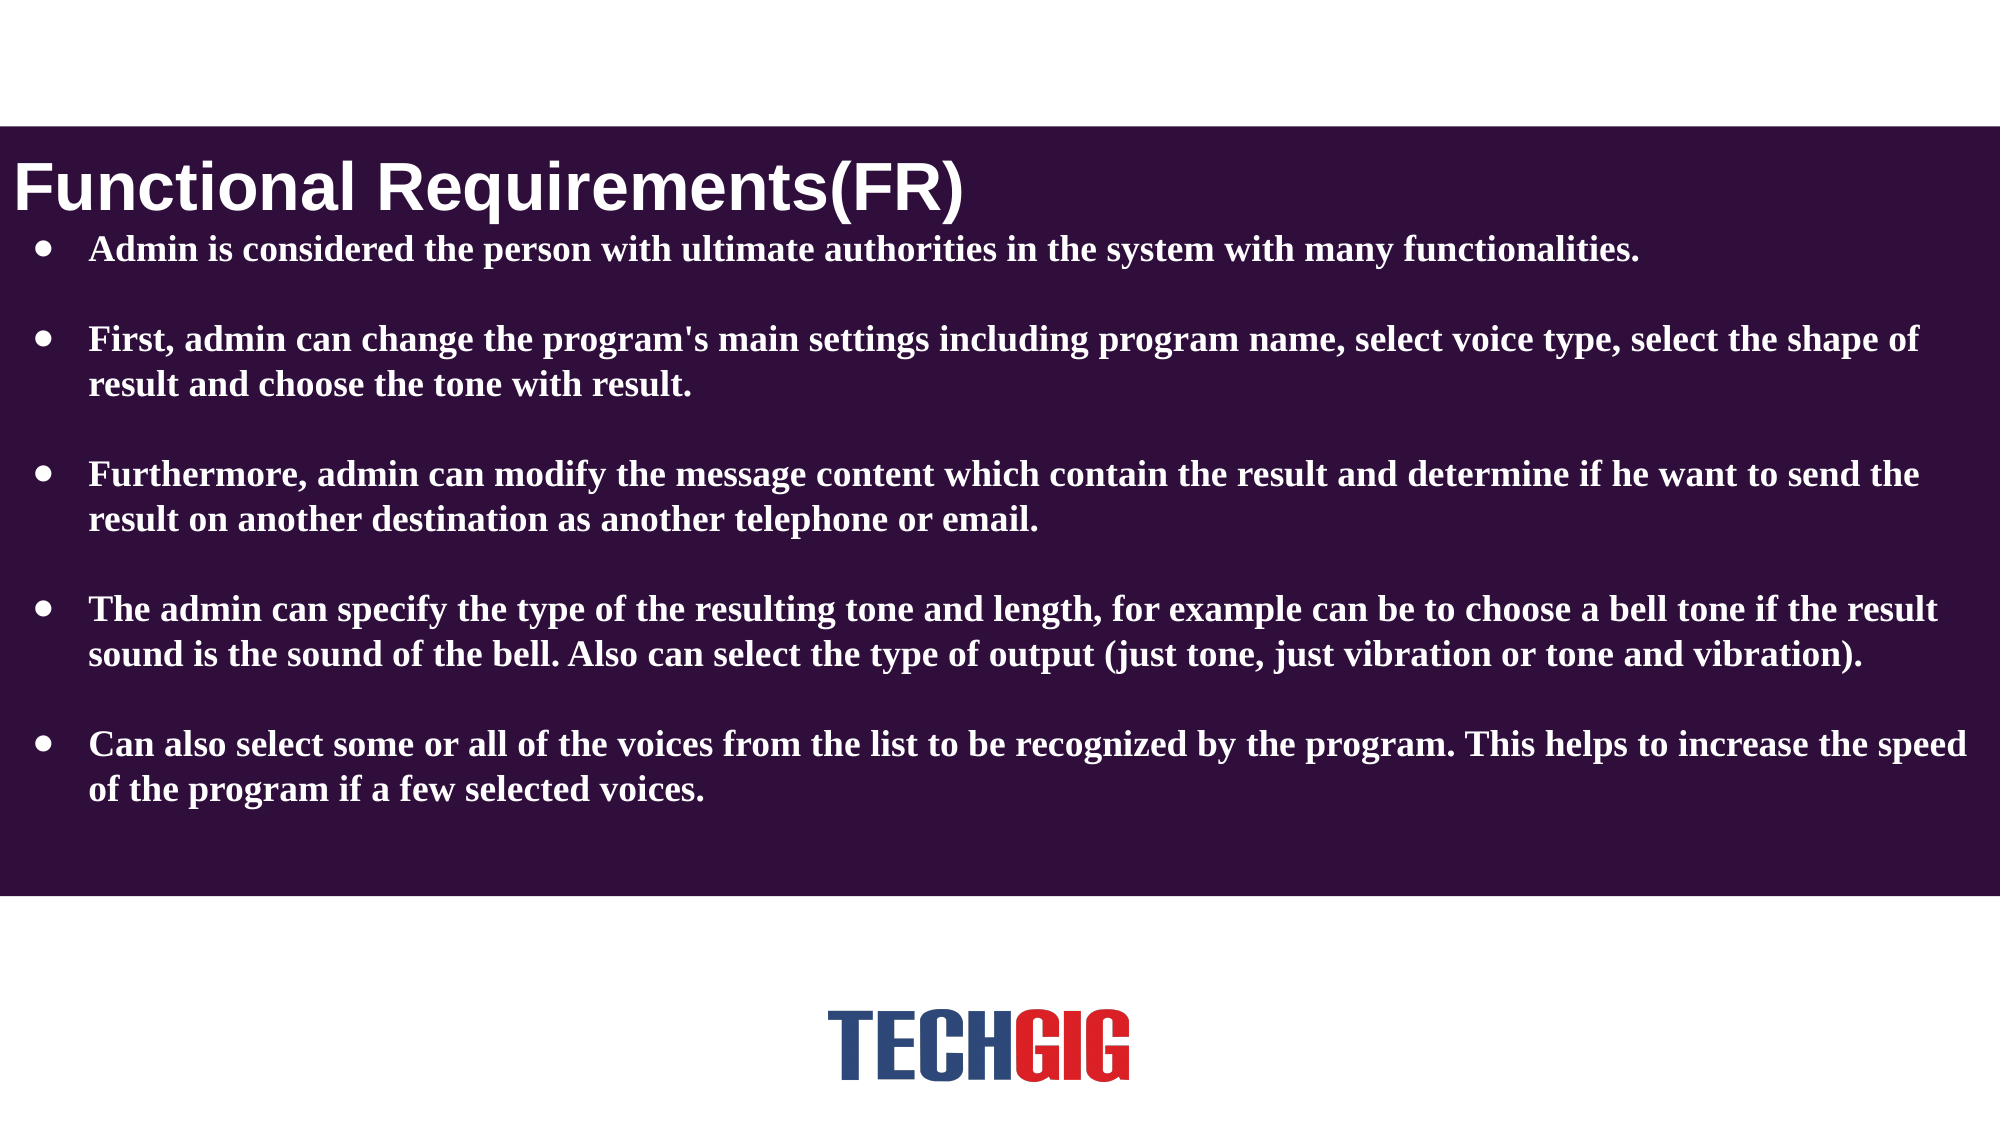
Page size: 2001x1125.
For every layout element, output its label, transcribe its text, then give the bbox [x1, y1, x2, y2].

picture [828, 1009, 1129, 1082]
text_box Functional Requirements(FR) Admin is considered the person with ultimate authorities in the system with many functionalities. First, admin can change the program's main settings including program name, select voice type, select the shape of result and choose the tone with result. Furthermore, admin can modify the message content which contain the result and determine if he want to send the result on another destination as another telephone or email. The admin can specify the type of the resulting tone and length, for example can be to choose a bell tone if the result sound is the sound of the bell. Also can select the type of output (just tone, just vibration or tone and vibration). Can also select some or all of the voices from the list to be recognized by the program. This helps to increase the speed of the program if a few selected voices. [0, 136, 1991, 881]
text_box [0, 126, 2000, 897]
